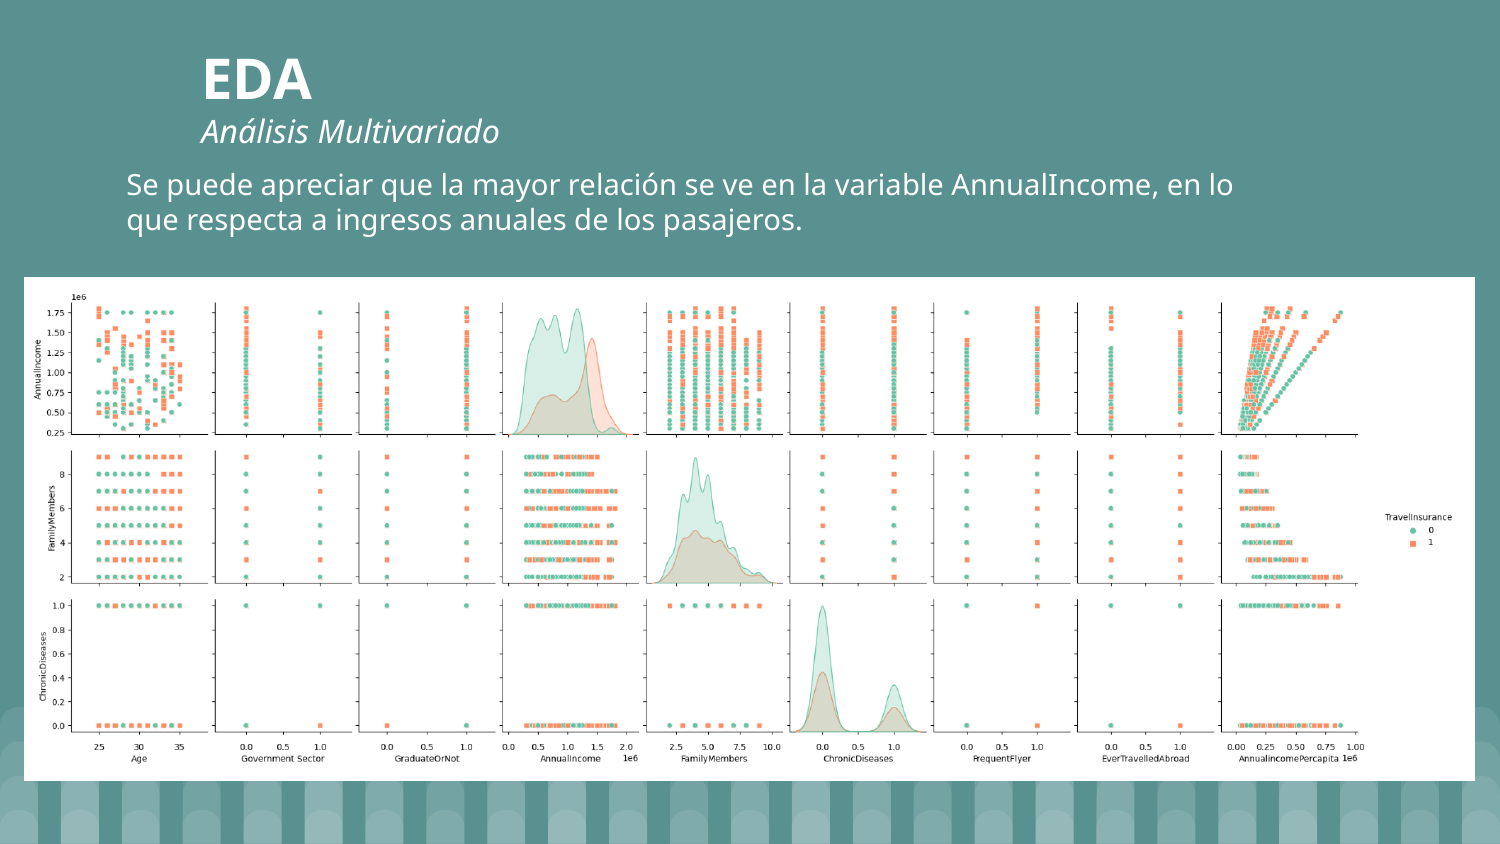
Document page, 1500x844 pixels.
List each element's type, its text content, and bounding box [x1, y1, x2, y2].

text_box Se puede apreciar que la mayor relación se ve en la variable AnnualIncome, en lo que respecta a ingresos anuales de los pasajeros. [111, 151, 1307, 252]
picture [24, 276, 1476, 781]
title EDA Análisis Multivariado [186, 23, 570, 151]
